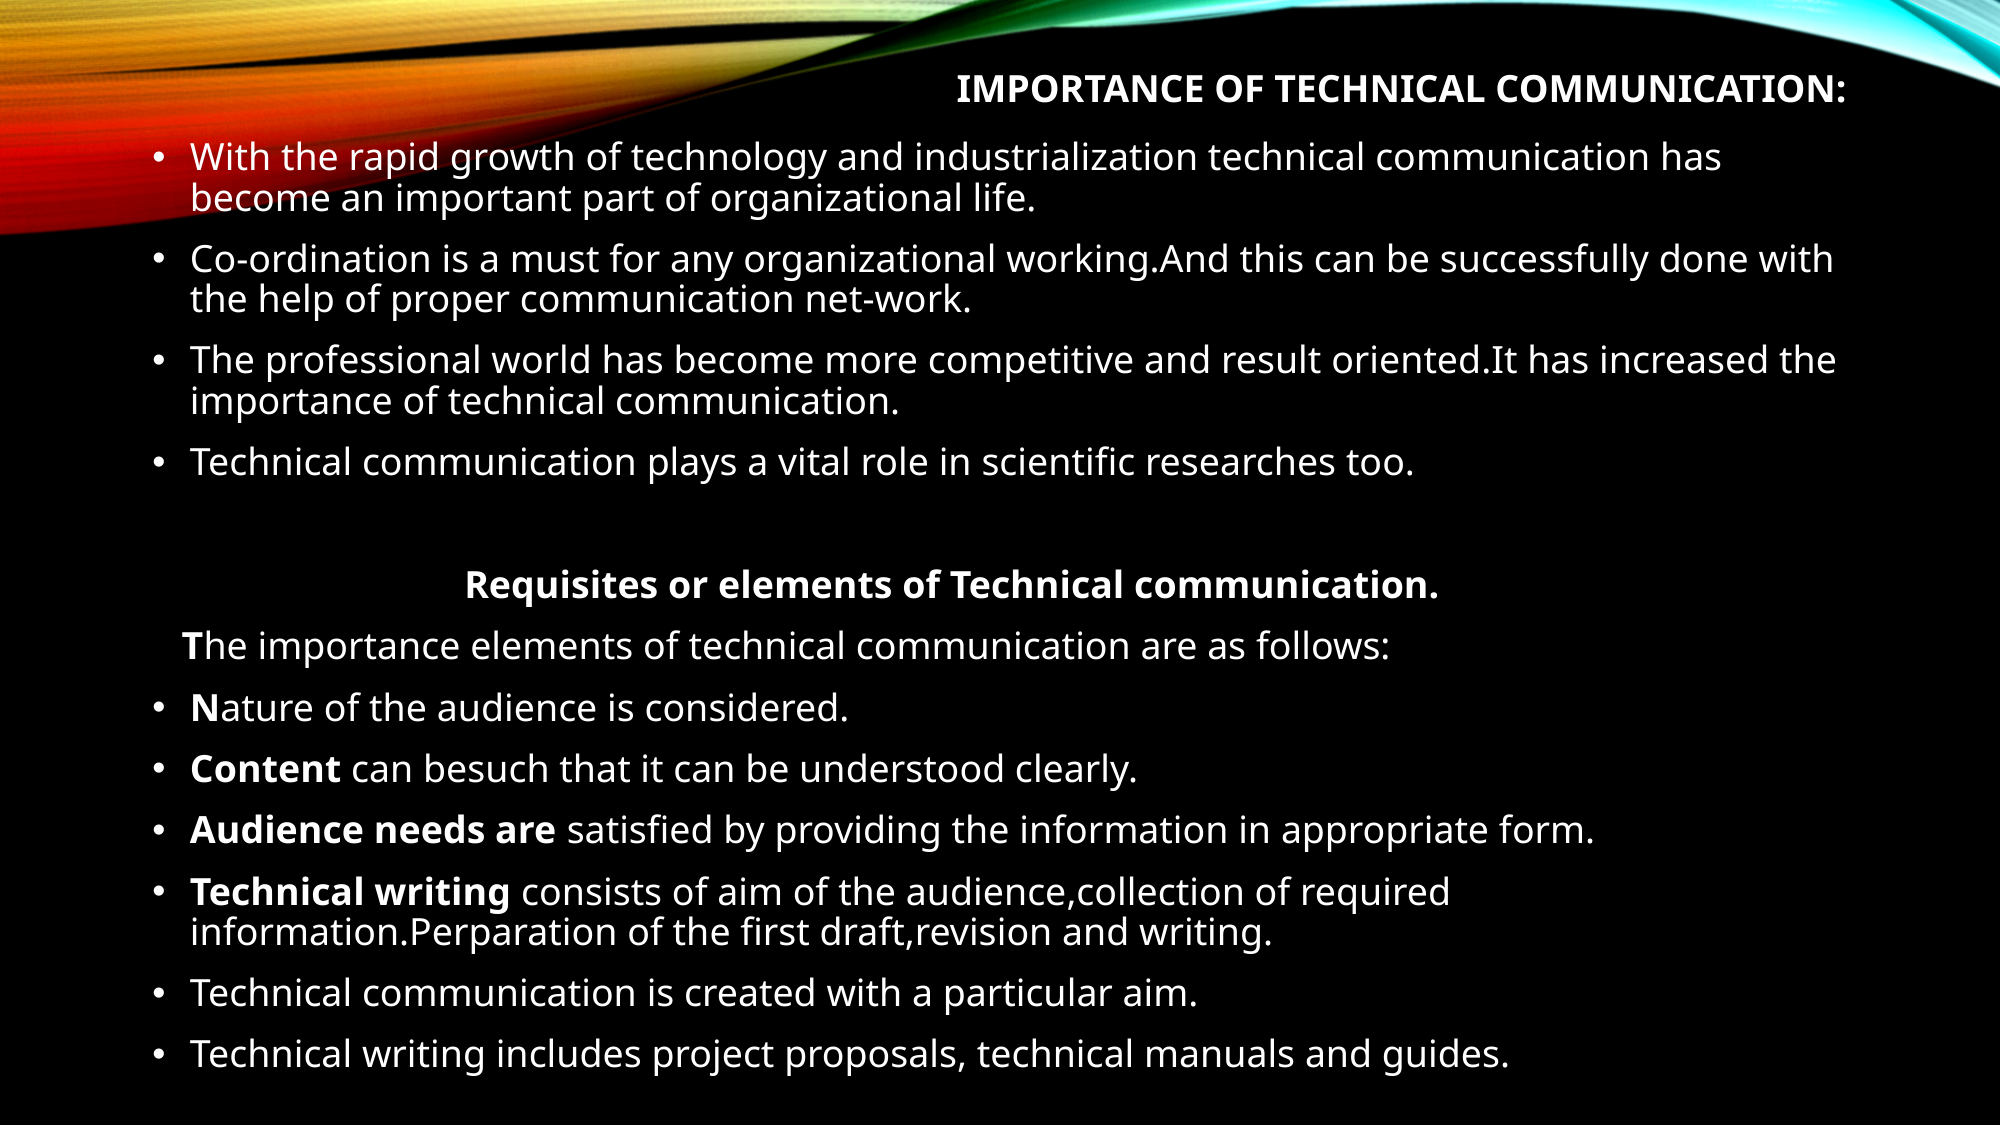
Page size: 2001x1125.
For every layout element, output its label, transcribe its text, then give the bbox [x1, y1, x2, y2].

picture [0, 0, 2000, 237]
list With the rapid growth of technology and industrialization technical communication has become an important part of organizational life. Co-ordination is a must for any organizational working.And this can be successfully done with the help of proper communication net-work. The professional world has become more competitive and result oriented.It has increased the importance of technical communication. Technical communication plays a vital role in scientific researches too. Requisites or elements of Technical communication. The importance elements of technical communication are as follows: Nature of the audience is considered. Content can besuch that it can be understood clearly. Audience needs are satisfied by providing the information in appropriate form. Technical writing consists of aim of the audience,collection of required information.Perparation of the first draft,revision and writing. Technical communication is created with a particular aim. Technical writing includes project proposals, technical manuals and guides. [137, 130, 1863, 1104]
title Importance of Technical communication: [137, 59, 1863, 121]
